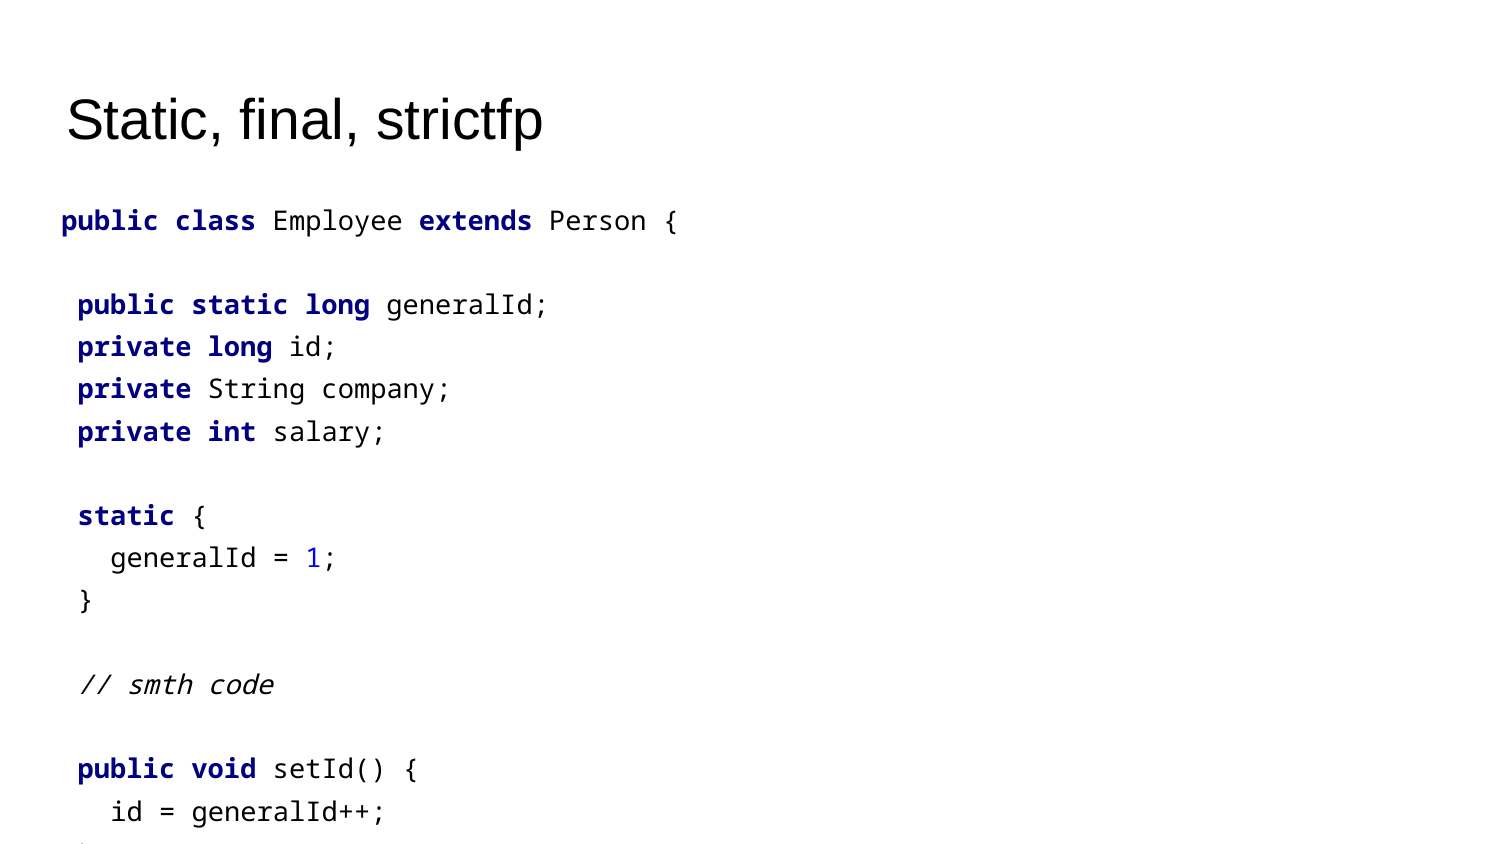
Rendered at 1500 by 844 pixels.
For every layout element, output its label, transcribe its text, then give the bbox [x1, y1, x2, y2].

table_header public class Employee extends Person { public static long generalId; private long id; private String company; private int salary; static { generalId = 1; } // smth code public void setId() { id = generalId++; } } [51, 185, 1247, 844]
title Static, final, strictfp [51, 72, 1449, 167]
